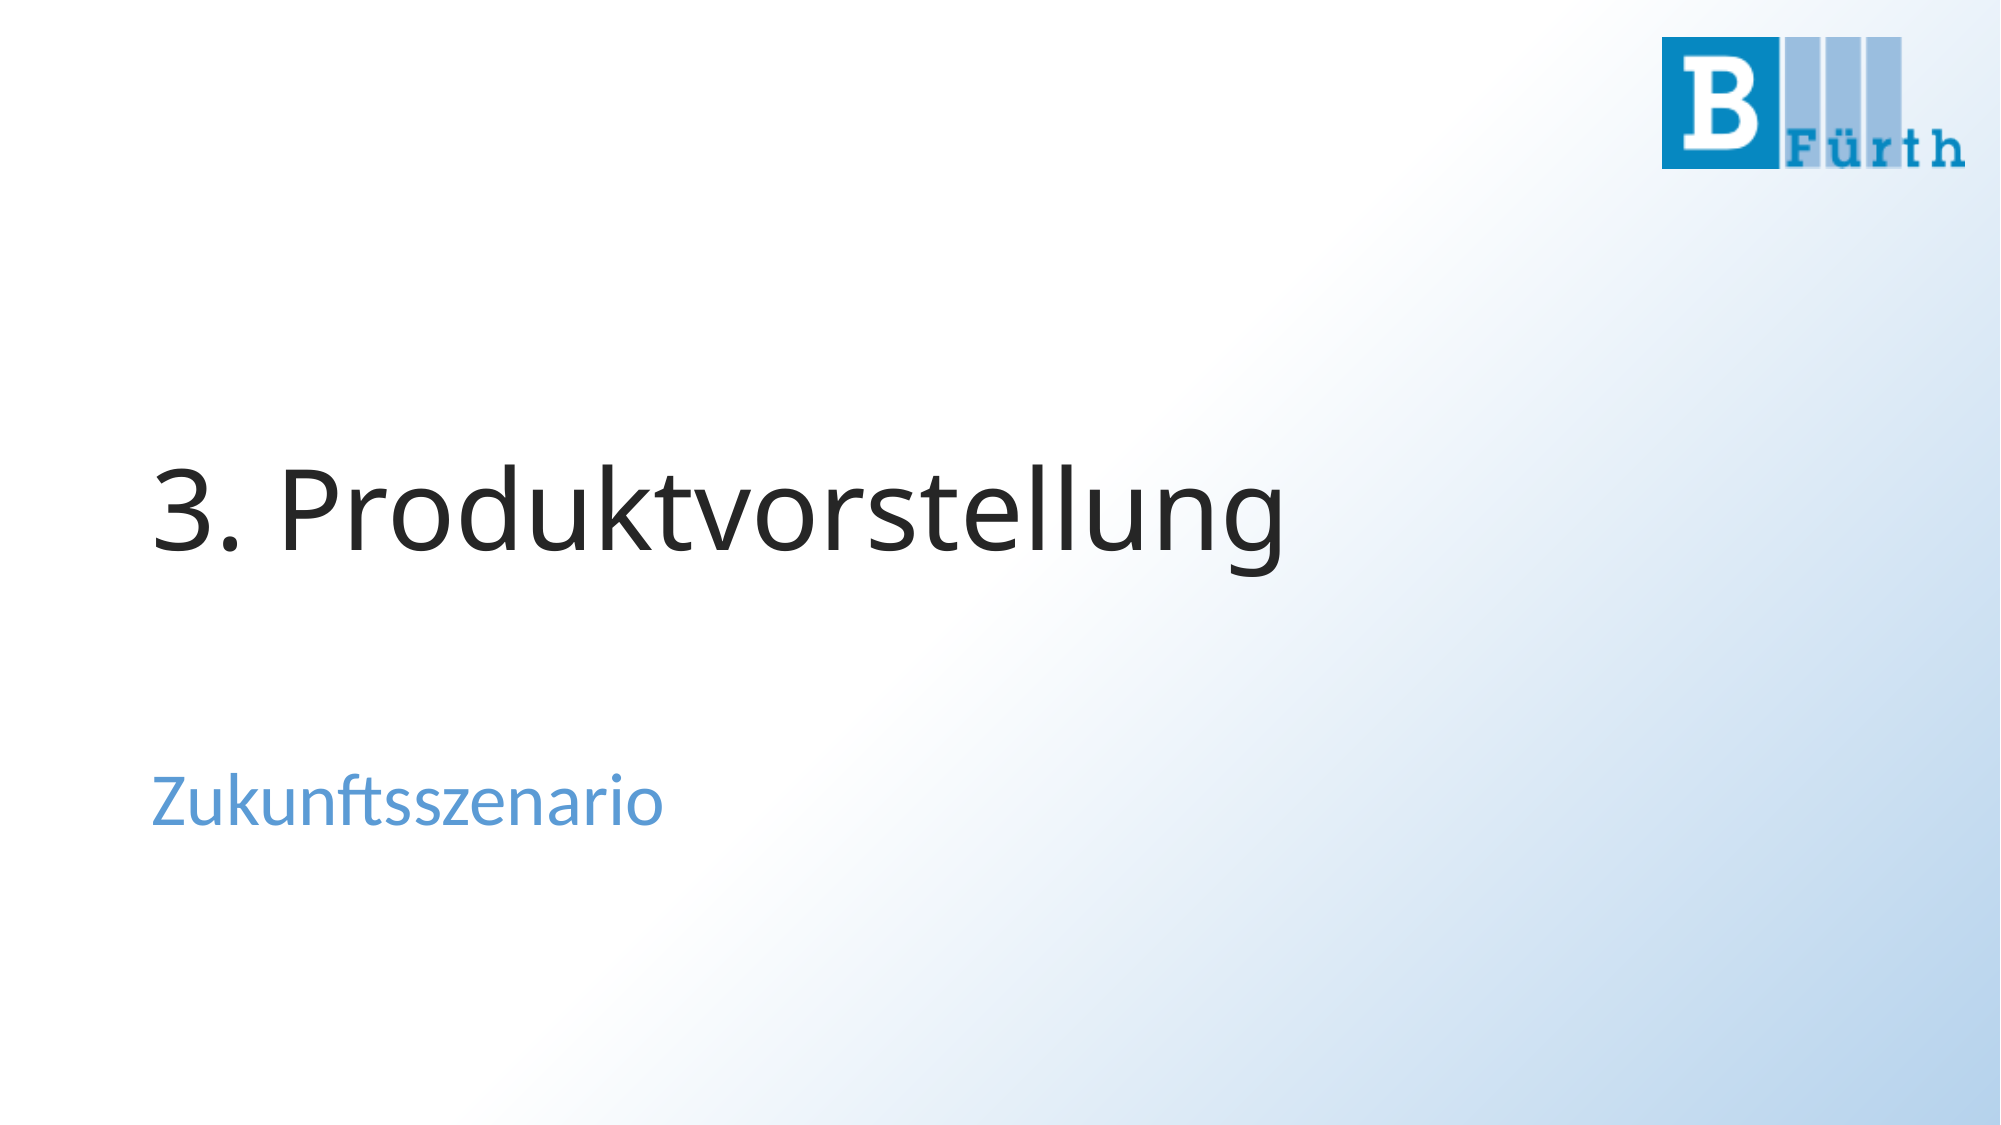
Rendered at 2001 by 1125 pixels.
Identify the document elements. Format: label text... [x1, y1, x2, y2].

picture [1779, 37, 1965, 169]
title 3. Produktvorstellung [136, 280, 1862, 749]
list Zukunftsszenario [136, 752, 1862, 999]
picture [1684, 55, 1759, 150]
